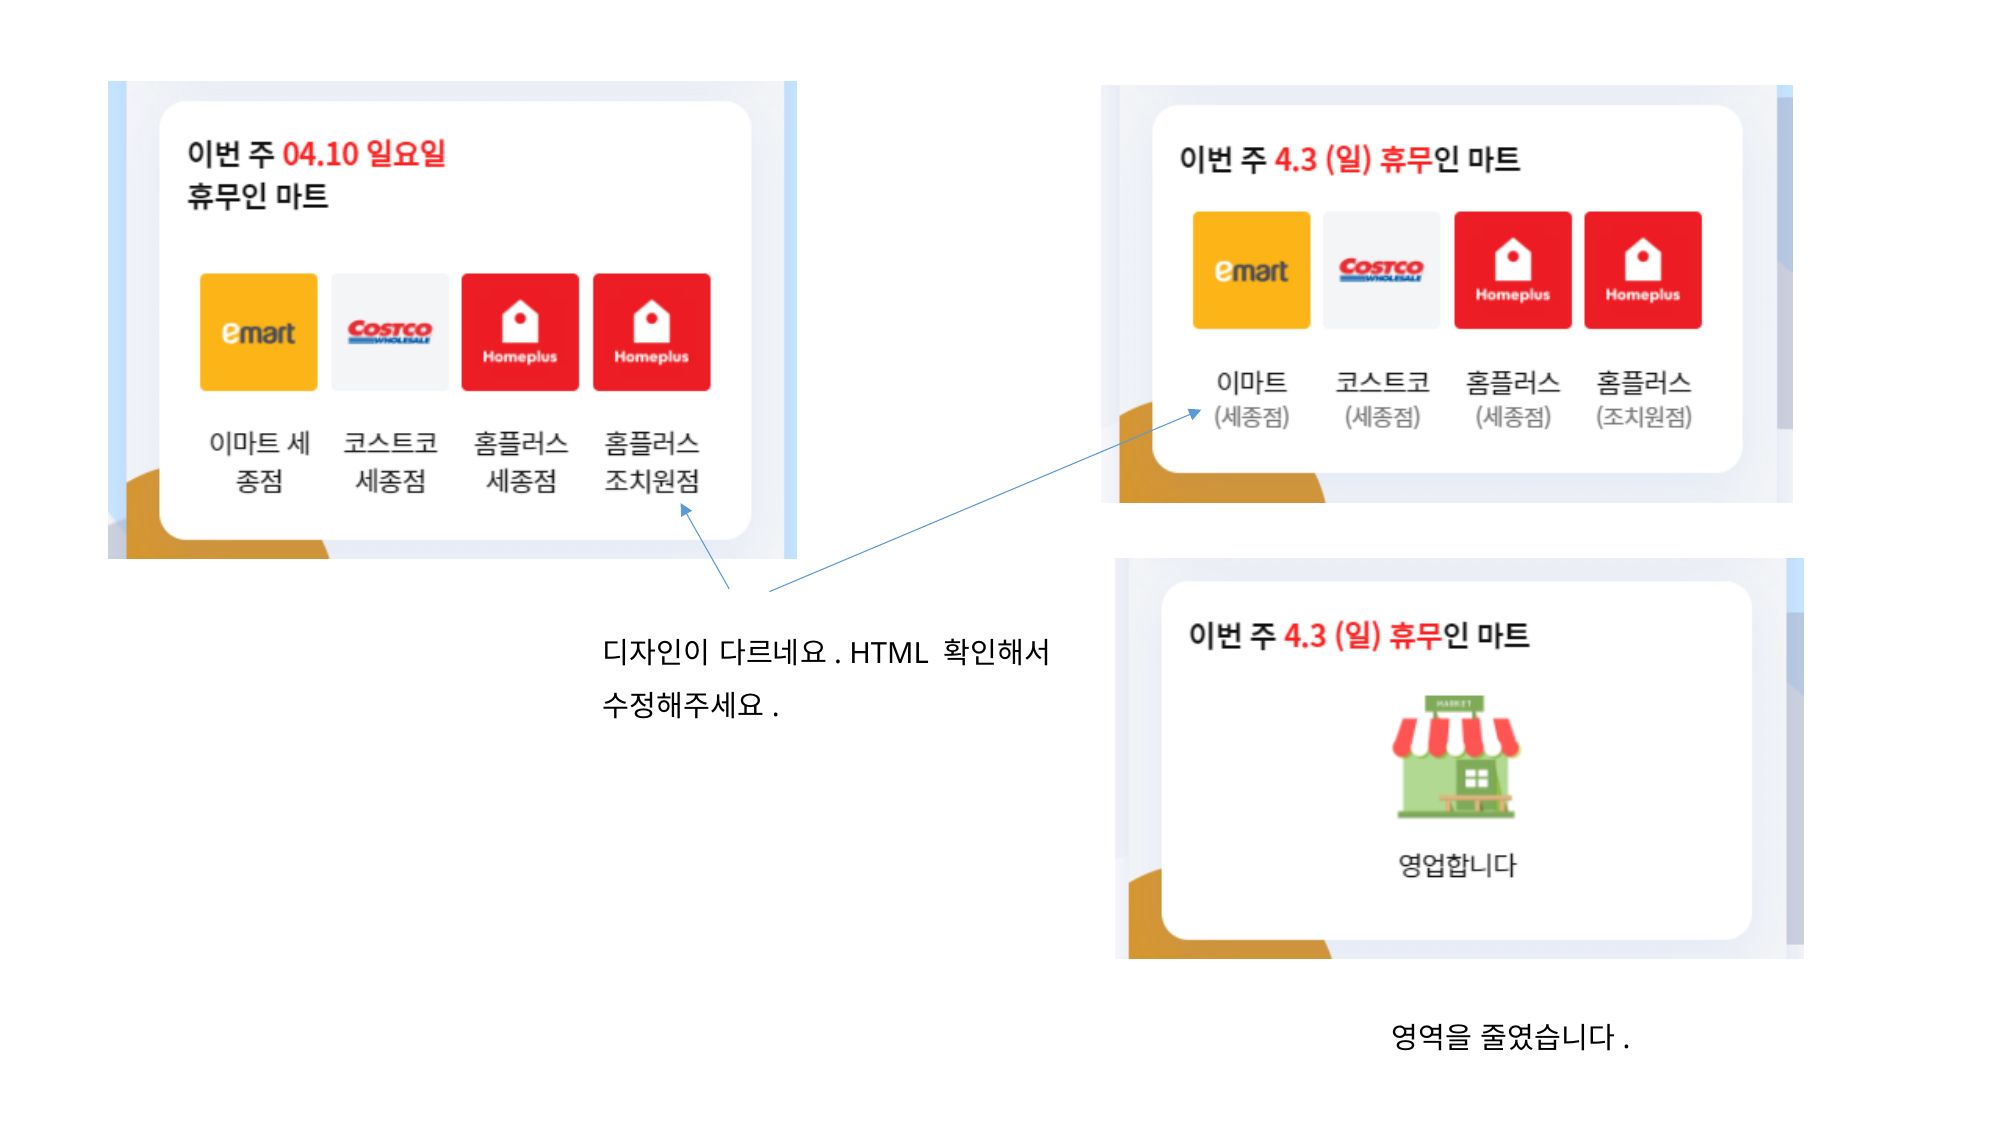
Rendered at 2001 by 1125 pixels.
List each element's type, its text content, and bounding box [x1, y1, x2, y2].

text_box 디자인이 다르네요. HTML 확인해서 수정해주세요. [588, 609, 1067, 730]
picture [1115, 558, 1804, 959]
picture [108, 81, 797, 559]
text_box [769, 409, 1202, 592]
picture [1101, 85, 1793, 504]
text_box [680, 503, 730, 589]
text_box 영역을 줄였습니다. [1376, 994, 1653, 1062]
